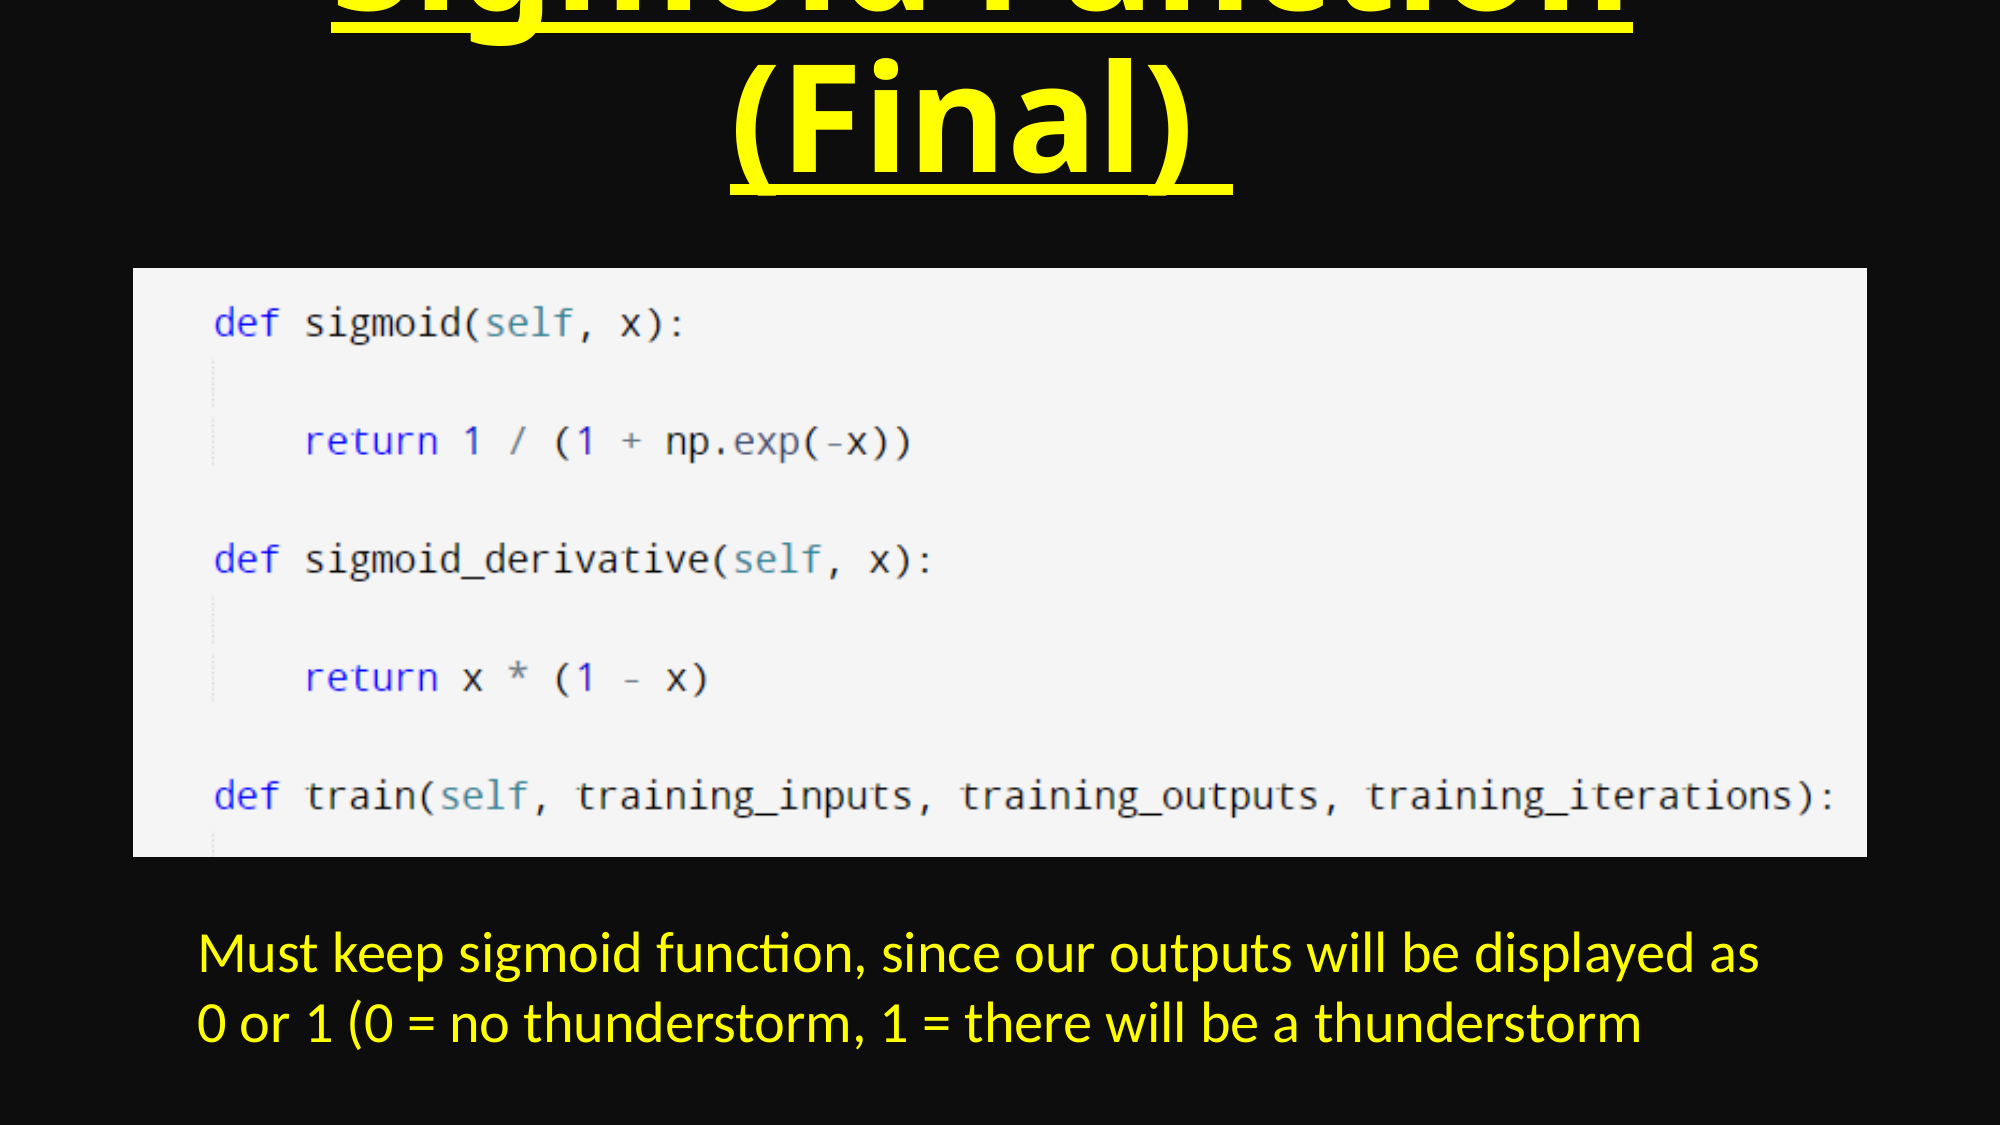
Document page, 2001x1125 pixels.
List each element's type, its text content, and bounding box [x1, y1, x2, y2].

picture [133, 268, 1867, 857]
title Sigmoid Function (Final) [133, 0, 1830, 213]
text_box Must keep sigmoid function, since our outputs will be displayed as 0 or 1 (0 = no thunderstorm, 1 = there will be a thunderstorm [182, 906, 1796, 1062]
